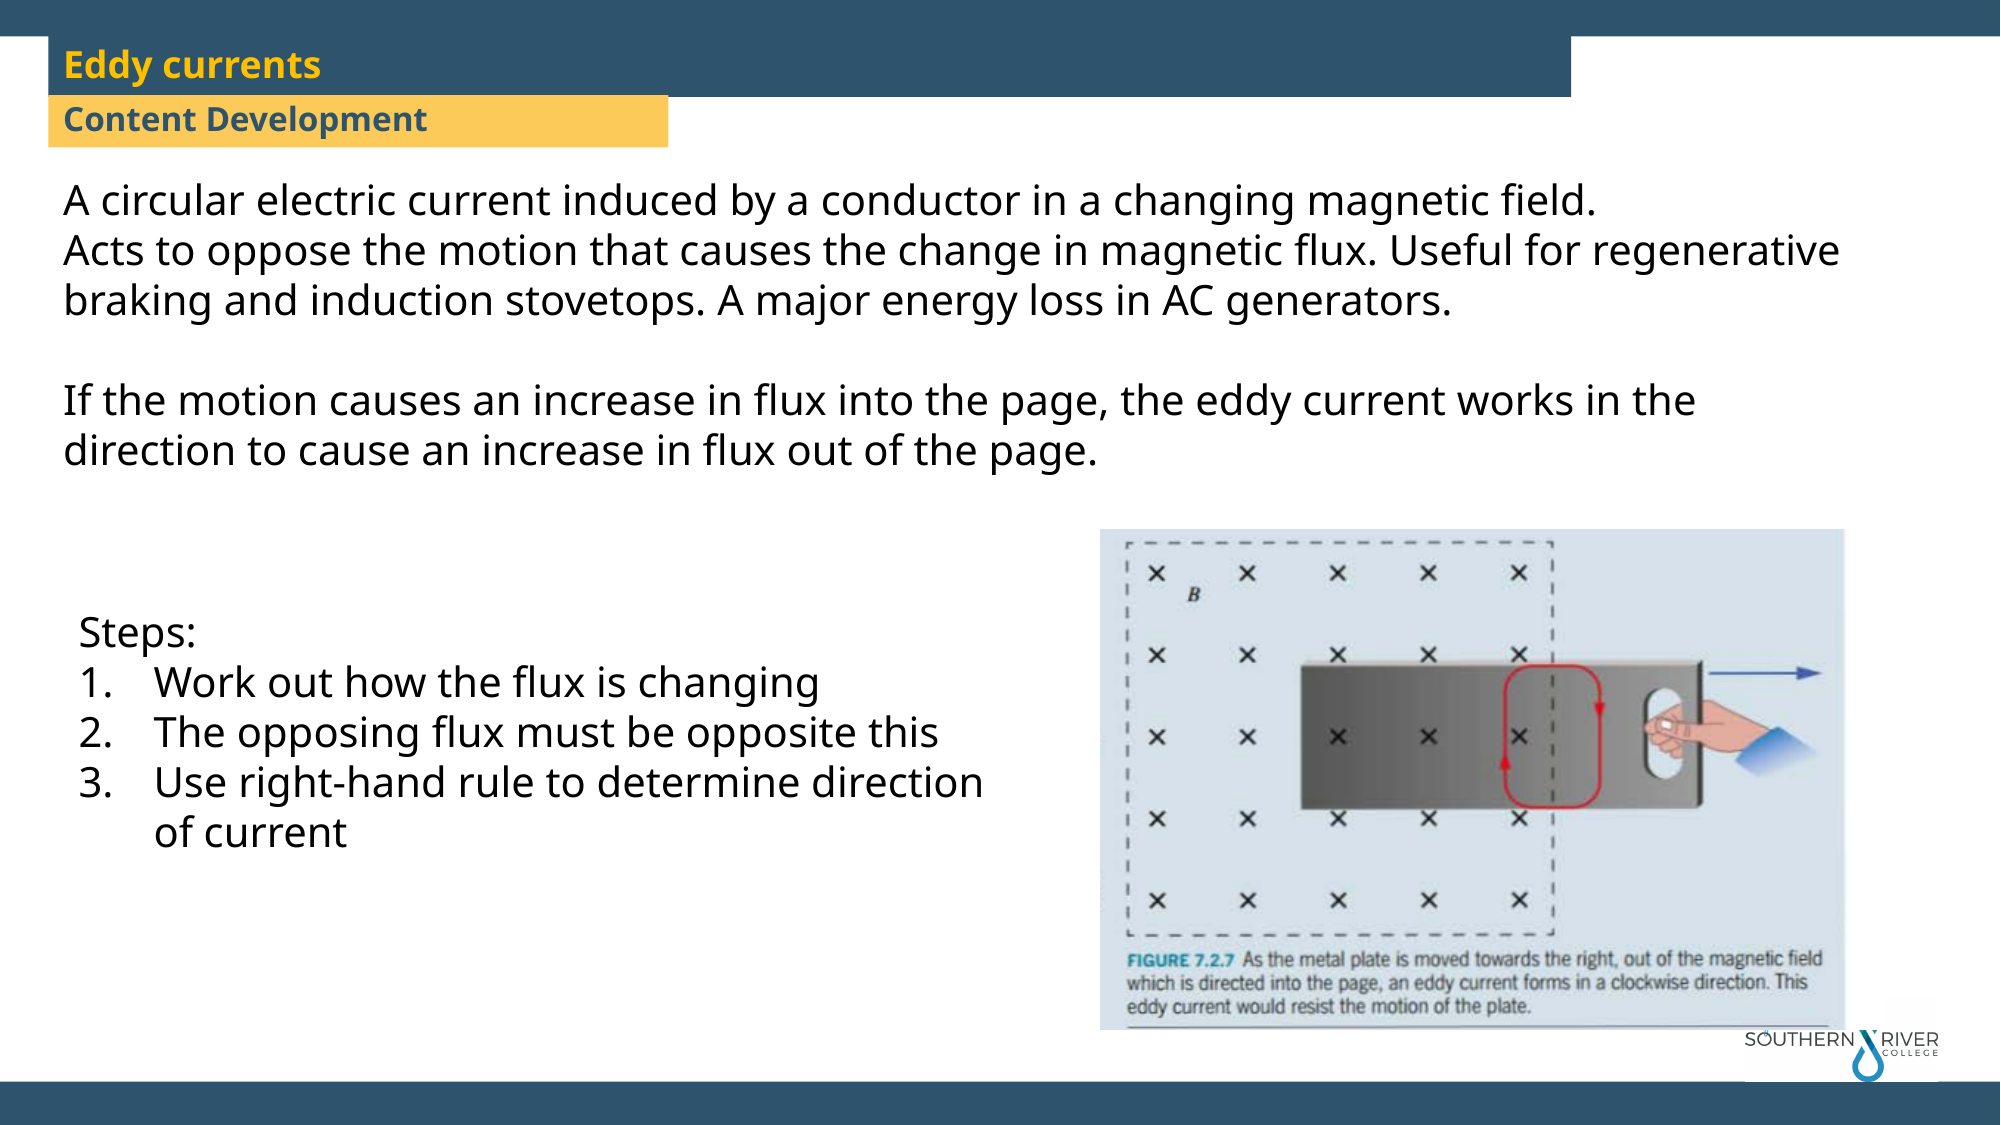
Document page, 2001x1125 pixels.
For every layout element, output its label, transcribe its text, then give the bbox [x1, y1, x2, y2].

text_box A circular electric current induced by a conductor in a changing magnetic field. Acts to oppose the motion that causes the change in magnetic flux. Useful for regenerative braking and induction stovetops. A major energy loss in AC generators. If the motion causes an increase in flux into the page, the eddy current works in the direction to cause an increase in flux out of the page. [48, 166, 1923, 1030]
picture [1100, 529, 1938, 1082]
text_box Steps: Work out how the flux is changing The opposing flux must be opposite this Use right-hand rule to determine direction of current [63, 597, 1001, 1053]
list Content Development [48, 95, 669, 148]
text_box [35, 165, 2000, 311]
list Eddy currents [48, 35, 1572, 97]
